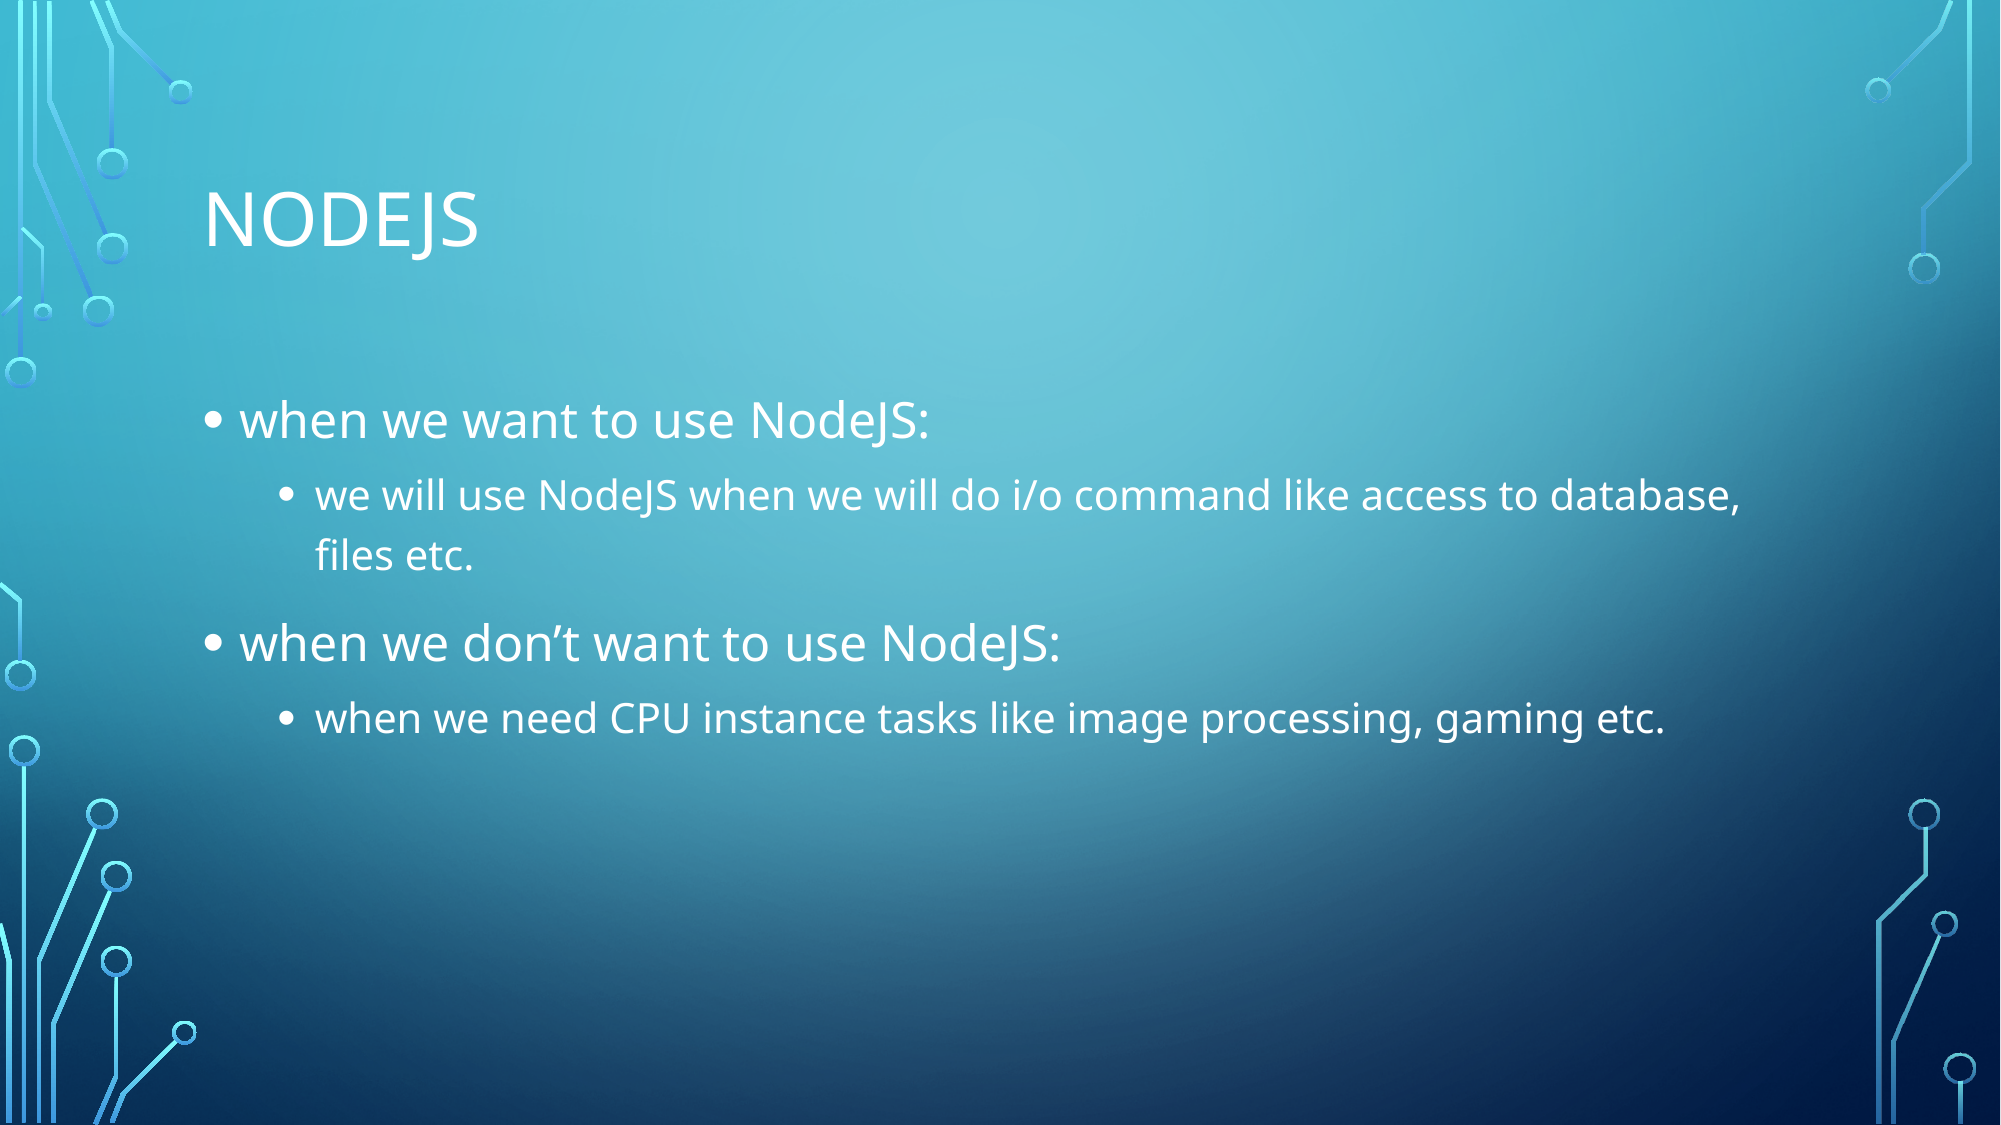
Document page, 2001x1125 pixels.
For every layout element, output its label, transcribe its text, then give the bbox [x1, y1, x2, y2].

title NodeJS [187, 101, 1813, 344]
list when we want to use NodeJS: we will use NodeJS when we will do i/o command like access to database, files etc. when we don’t want to use NodeJS: when we need CPU instance tasks like image processing, gaming etc. [187, 369, 1813, 950]
